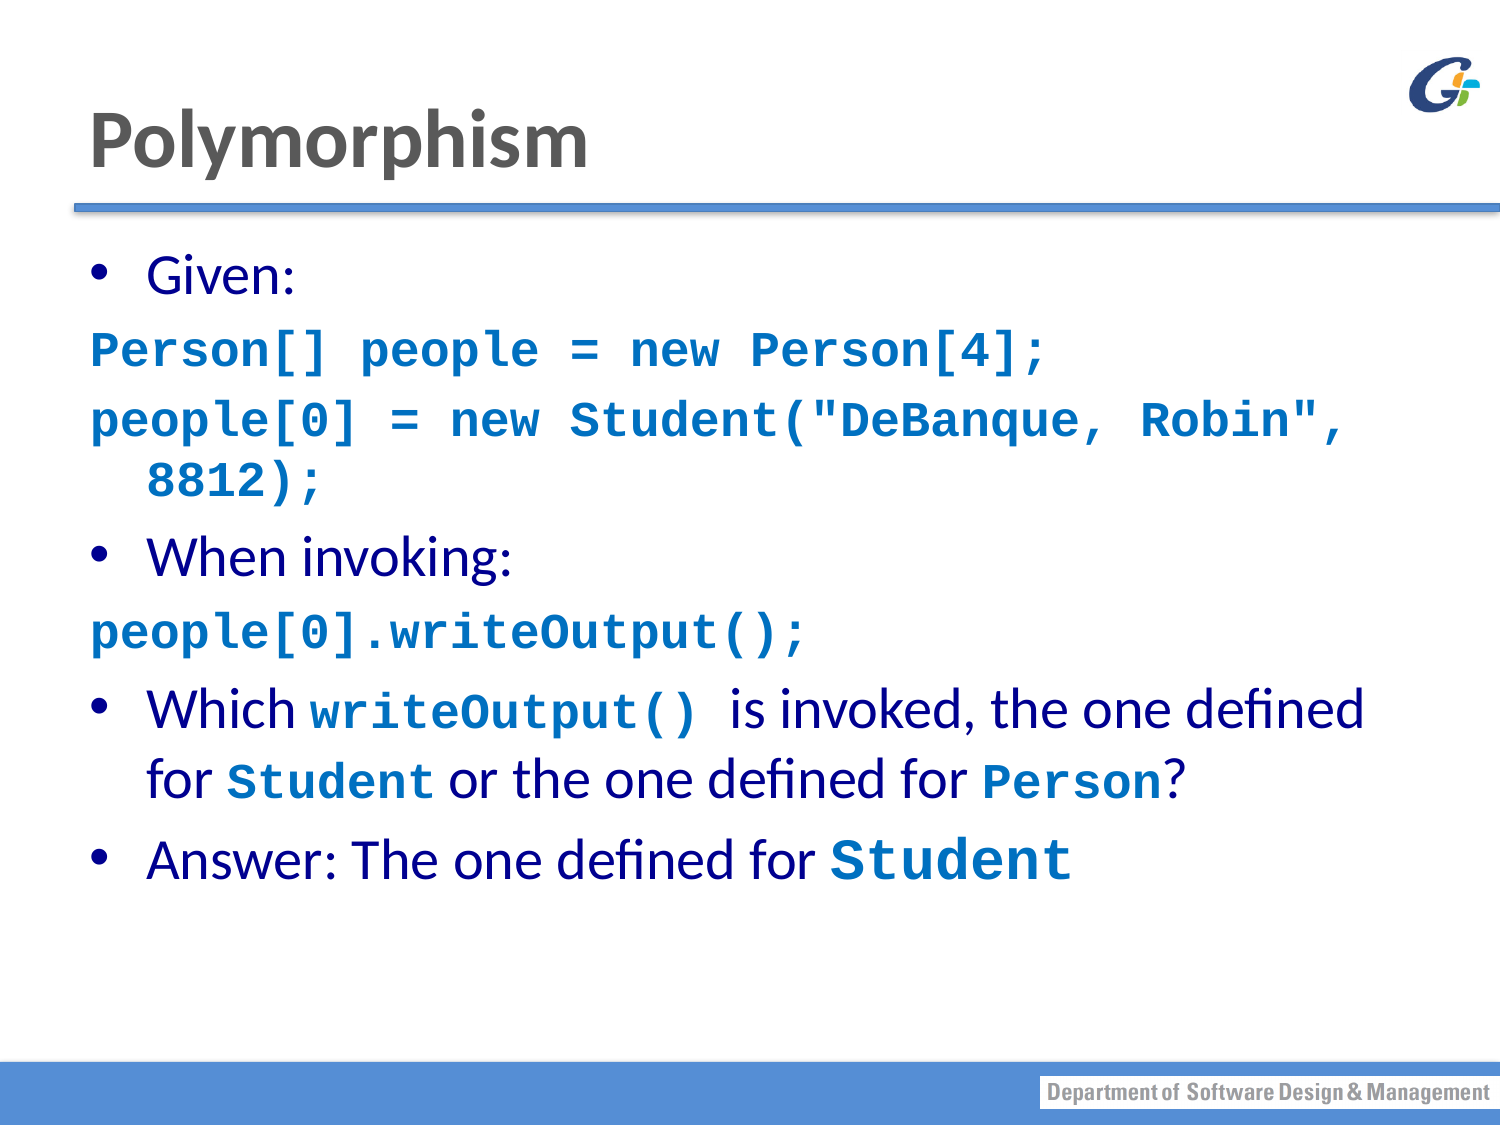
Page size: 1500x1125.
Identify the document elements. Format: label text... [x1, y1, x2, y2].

picture [1401, 50, 1482, 115]
title Polymorphism [75, 76, 1425, 225]
list Given: Person[] people = new Person[4]; people[0] = new Student("DeBanque, Robin", 8812); When invoking: people[0].writeOutput(); Which writeOutput() is invoked, the one defined for Student or the one defined for Person? Answer: The one defined for Student [75, 229, 1425, 972]
picture [1040, 1076, 1500, 1109]
